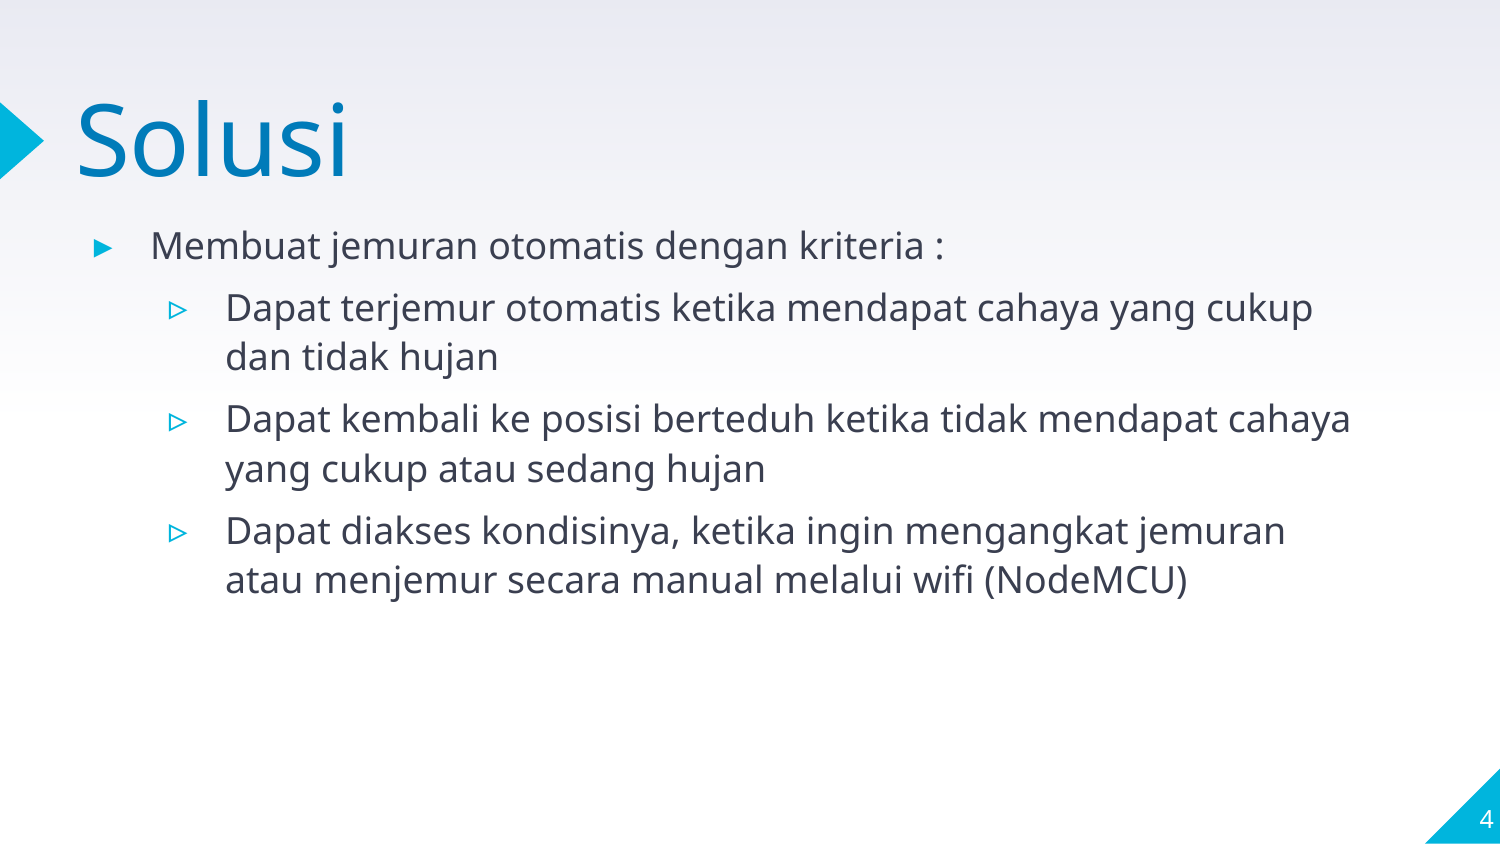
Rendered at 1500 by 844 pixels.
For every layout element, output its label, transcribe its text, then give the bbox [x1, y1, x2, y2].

title Solusi [75, 99, 1001, 217]
slide_number 4 [1418, 760, 1494, 838]
list Membuat jemuran otomatis dengan kriteria : Dapat terjemur otomatis ketika mendapat cahaya yang cukup dan tidak hujan Dapat kembali ke posisi berteduh ketika tidak mendapat cahaya yang cukup atau sedang hujan Dapat diakses kondisinya, ketika ingin mengangkat jemuran atau menjemur secara manual melalui wifi (NodeMCU) [75, 217, 1366, 657]
